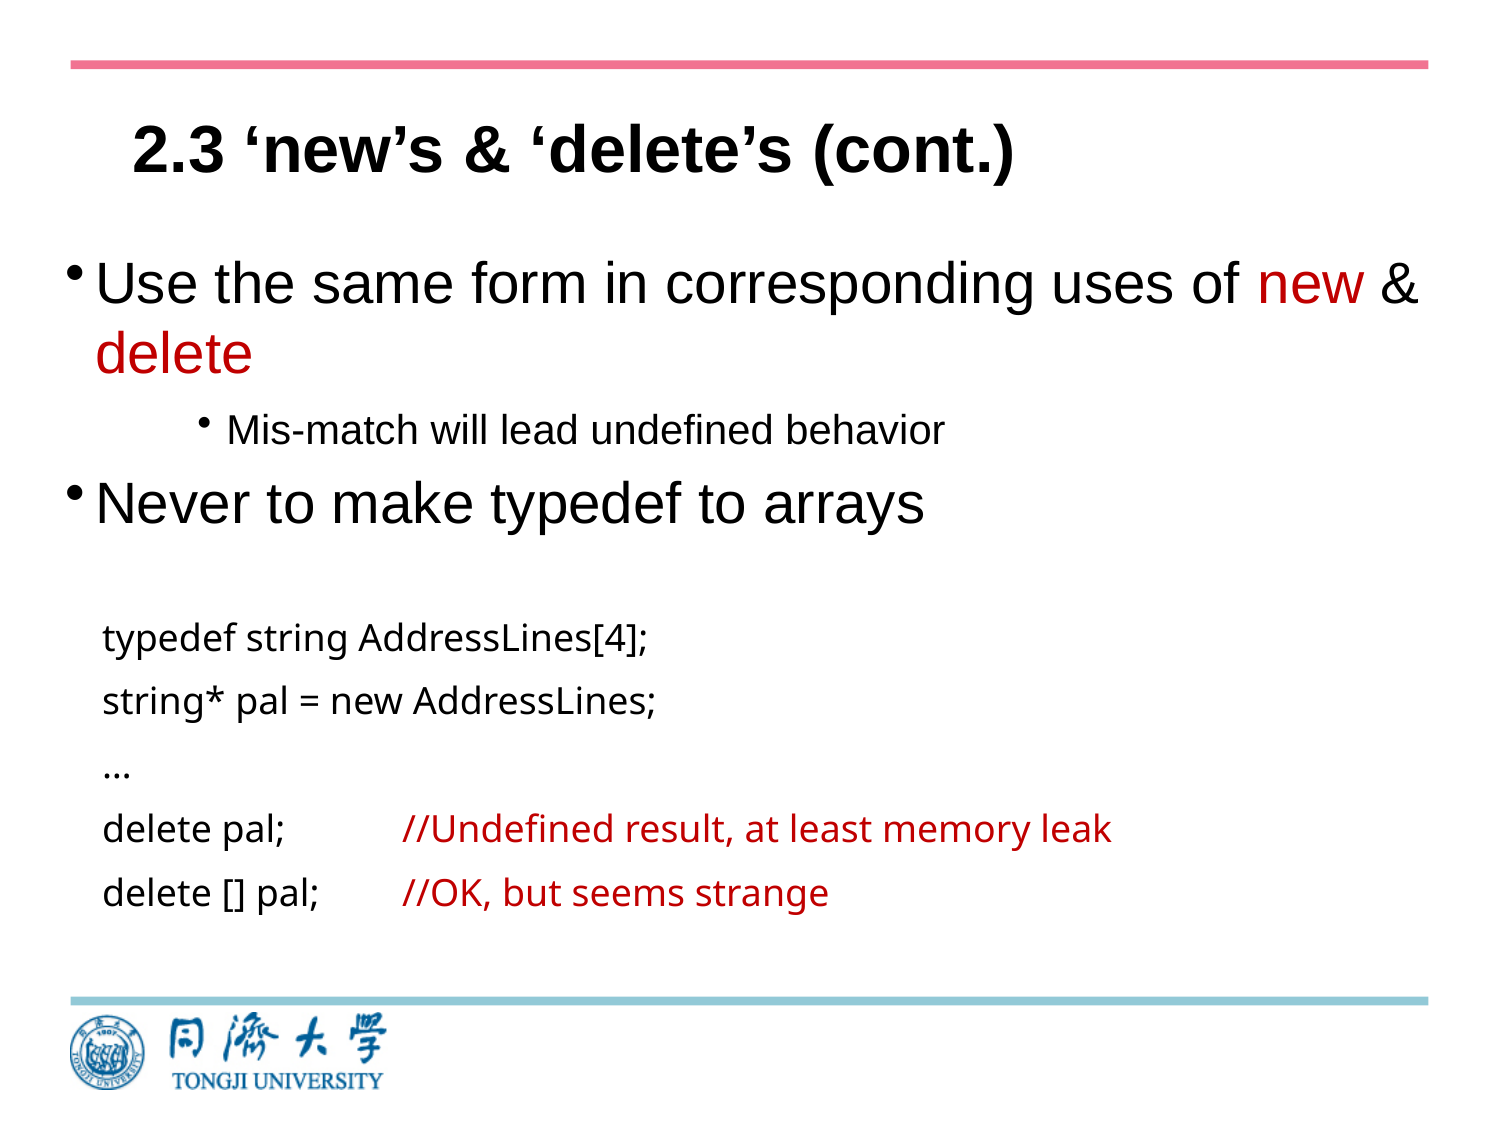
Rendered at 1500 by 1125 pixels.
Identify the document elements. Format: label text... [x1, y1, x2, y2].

text_box typedef string AddressLines[4]; string* pal = new AddressLines; … delete pal; //Undefined result, at least memory leak delete [] pal; //OK, but seems strange [87, 606, 1425, 922]
list Use the same form in corresponding uses of new & delete Mis-match will lead undefined behavior Never to make typedef to arrays [49, 237, 1450, 700]
title 2.3 ‘new’s & ‘delete’s (cont.) [117, 107, 1430, 237]
picture [70, 1012, 388, 1090]
